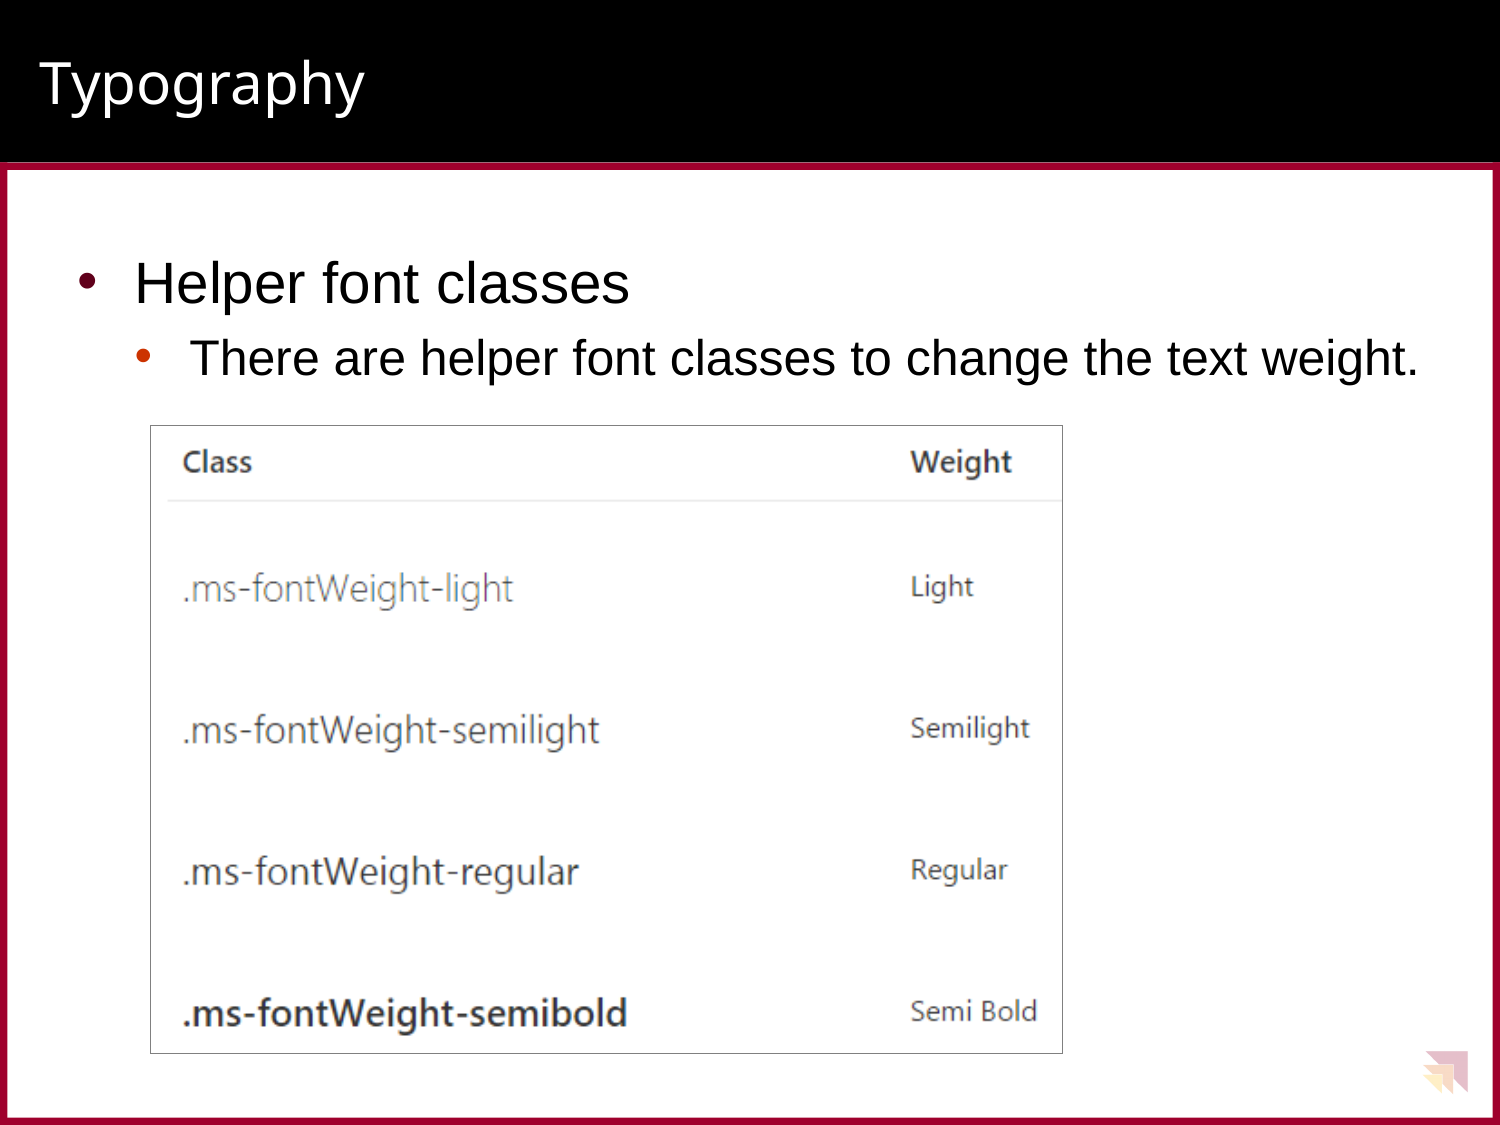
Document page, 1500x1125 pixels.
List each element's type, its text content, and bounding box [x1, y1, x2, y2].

title Typography [24, 12, 1438, 150]
picture [149, 424, 1063, 1054]
list Helper font classes There are helper font classes to change the text weight. [62, 237, 1438, 1088]
